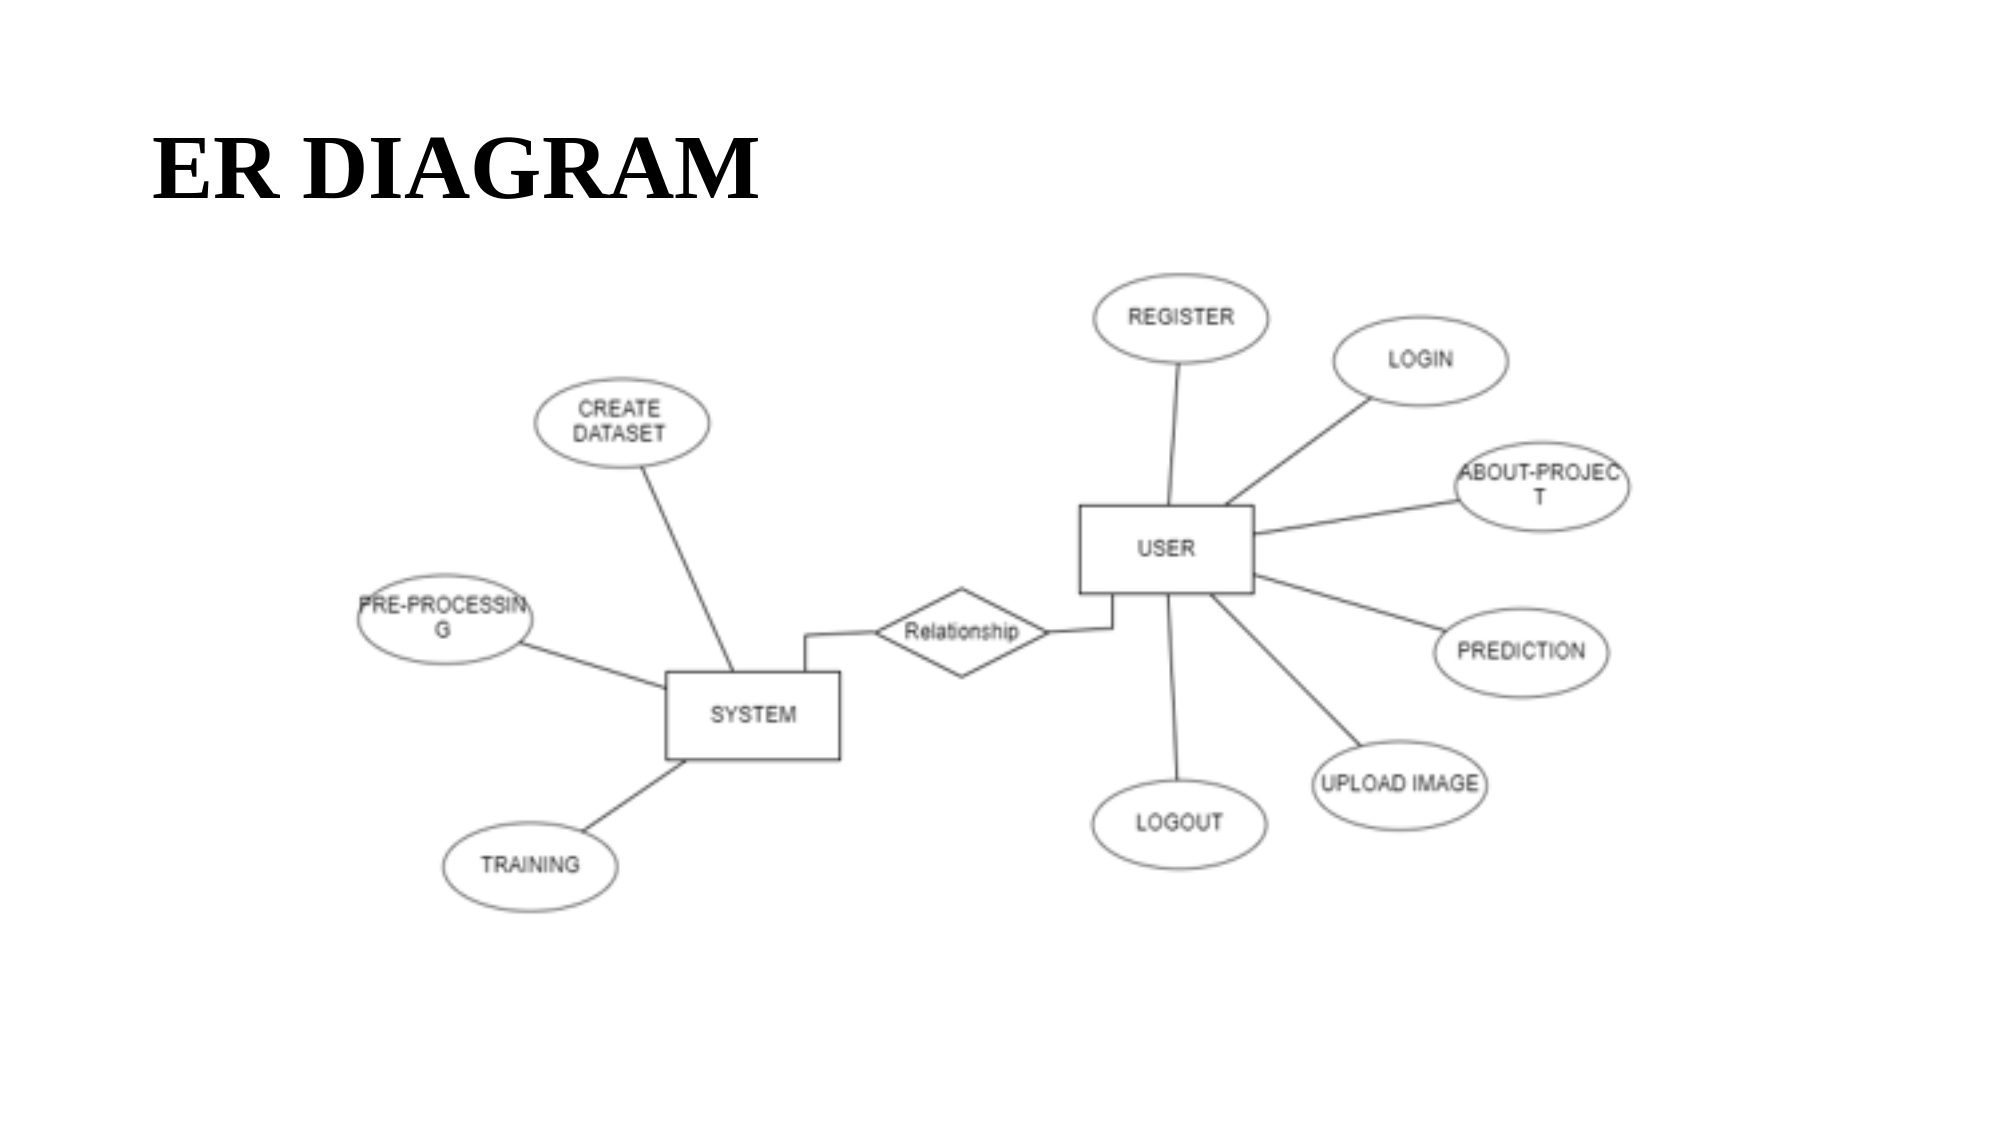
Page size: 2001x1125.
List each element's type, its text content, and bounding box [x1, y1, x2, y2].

picture [299, 252, 1652, 955]
title ER DIAGRAM [137, 59, 1863, 278]
